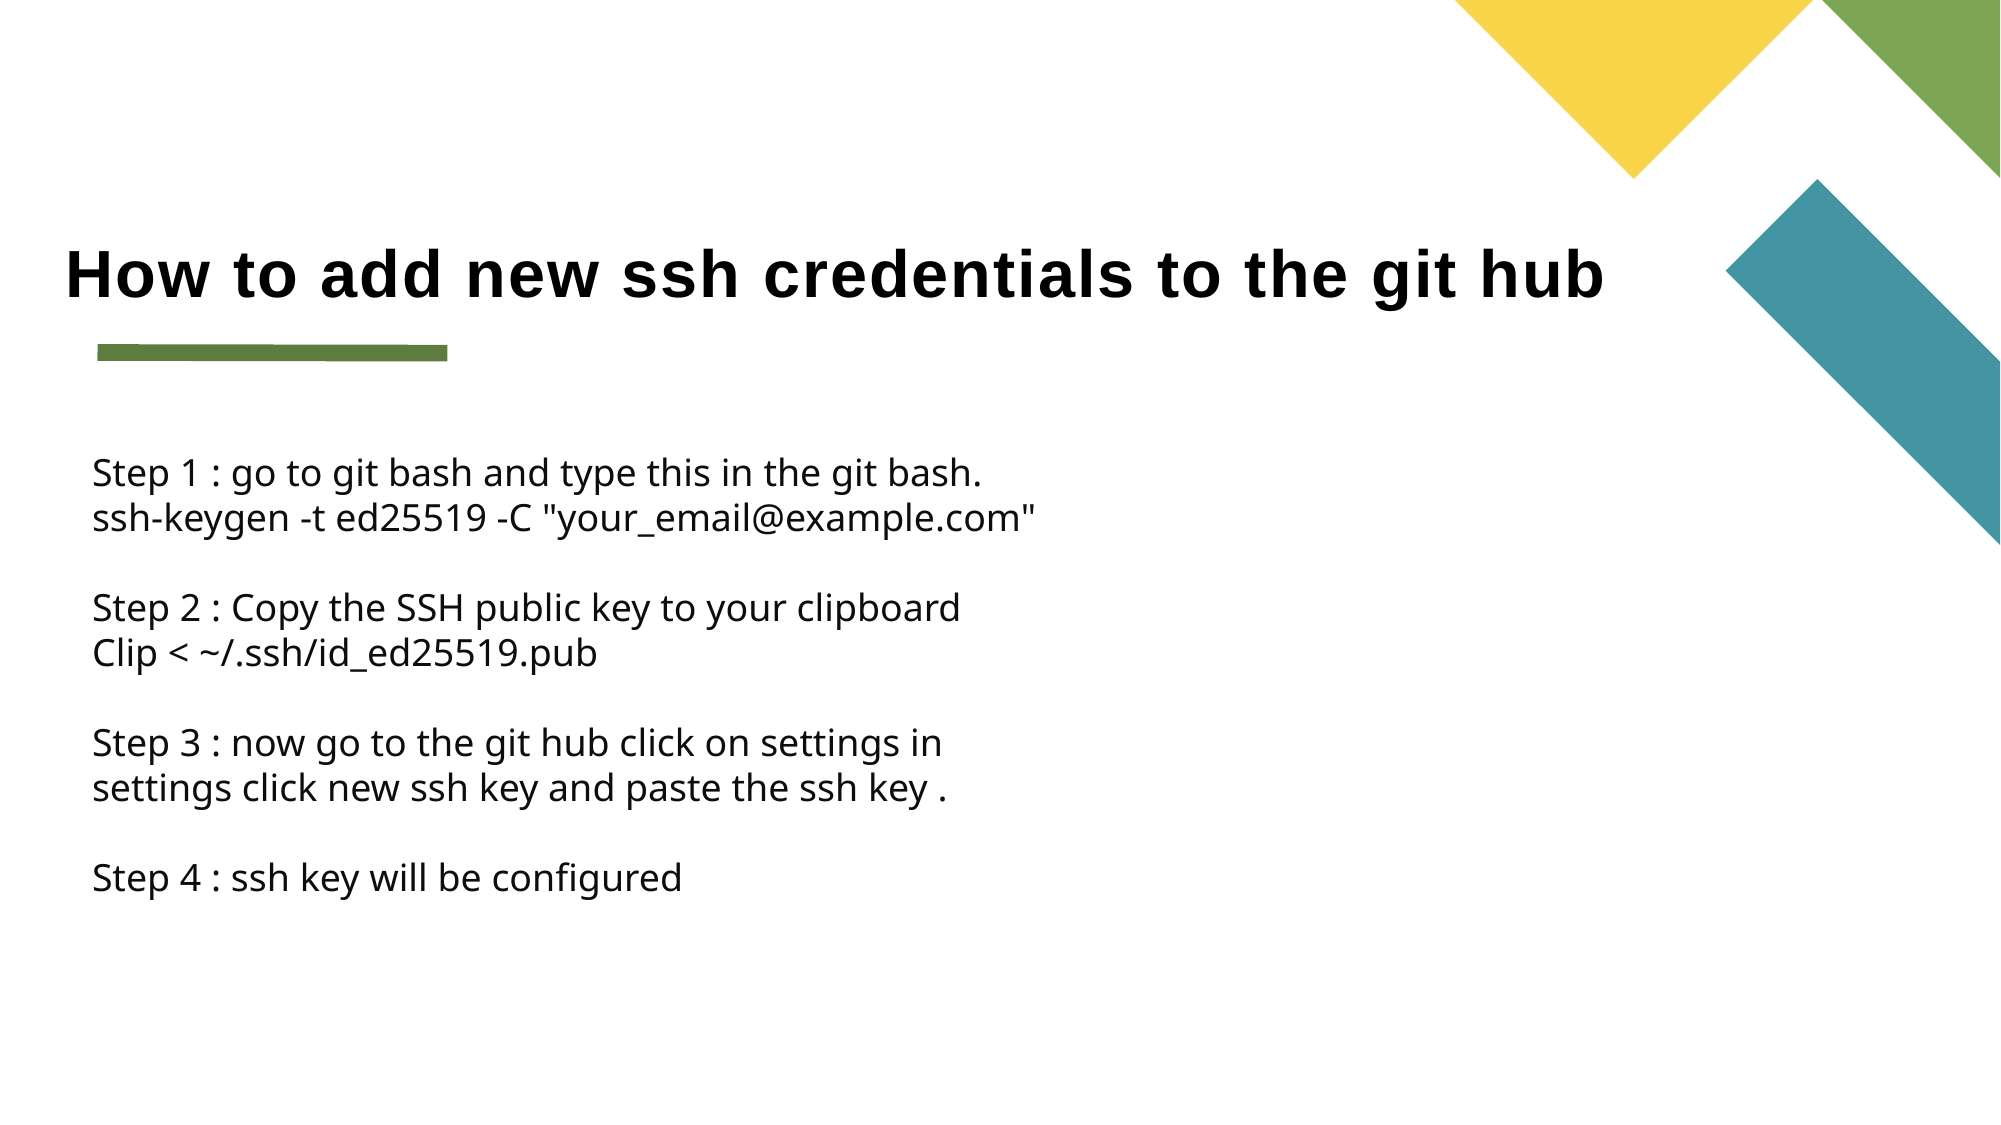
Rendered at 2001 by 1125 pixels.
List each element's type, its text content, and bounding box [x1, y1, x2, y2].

text_box Step 1 : go to git bash and type this in the git bash. ssh-keygen -t ed25519 -C "your_email@example.com" Step 2 : Copy the SSH public key to your clipboard Clip < ~/.ssh/id_ed25519.pub Step 3 : now go to the git hub click on settings in settings click new ssh key and paste the ssh key . Step 4 : ssh key will be configured [77, 441, 1078, 996]
title How to add new ssh credentials to the git hub [65, 185, 1670, 310]
